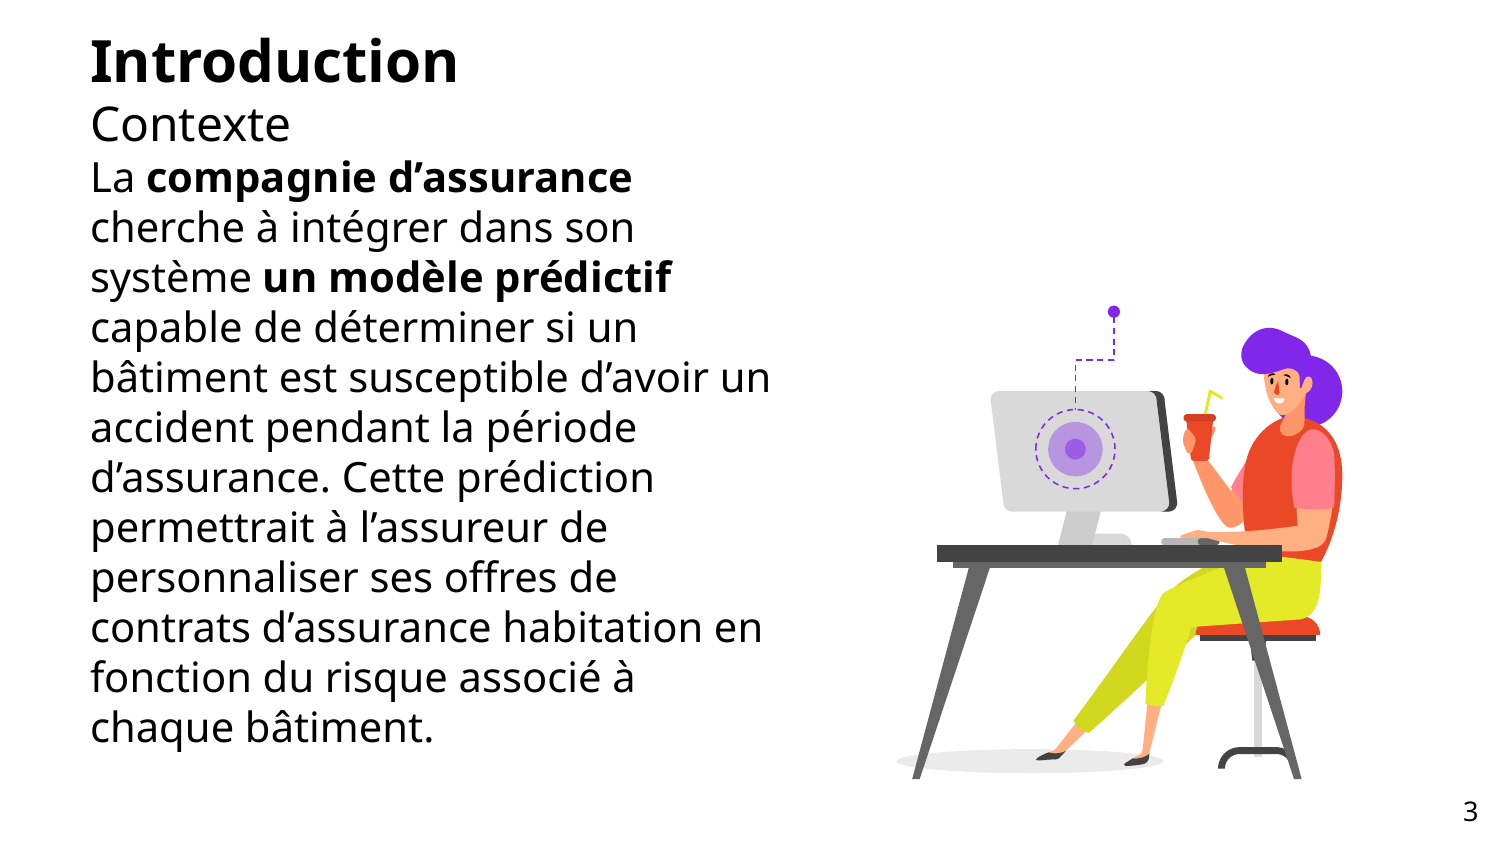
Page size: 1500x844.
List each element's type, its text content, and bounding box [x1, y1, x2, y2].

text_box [1045, 341, 1144, 381]
slide_number ‹#› [1403, 779, 1494, 844]
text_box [896, 327, 1343, 780]
text_box Contexte La compagnie d’assurance cherche à intégrer dans son système un modèle prédictif capable de déterminer si un bâtiment est susceptible d’avoir un accident pendant la période d’assurance. Cette prédiction permettrait à l’assureur de personnaliser ses offres de contrats d’assurance habitation en fonction du risque associé à chaque bâtiment. [74, 125, 791, 719]
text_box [1035, 409, 1116, 489]
title Introduction [75, 63, 1425, 125]
